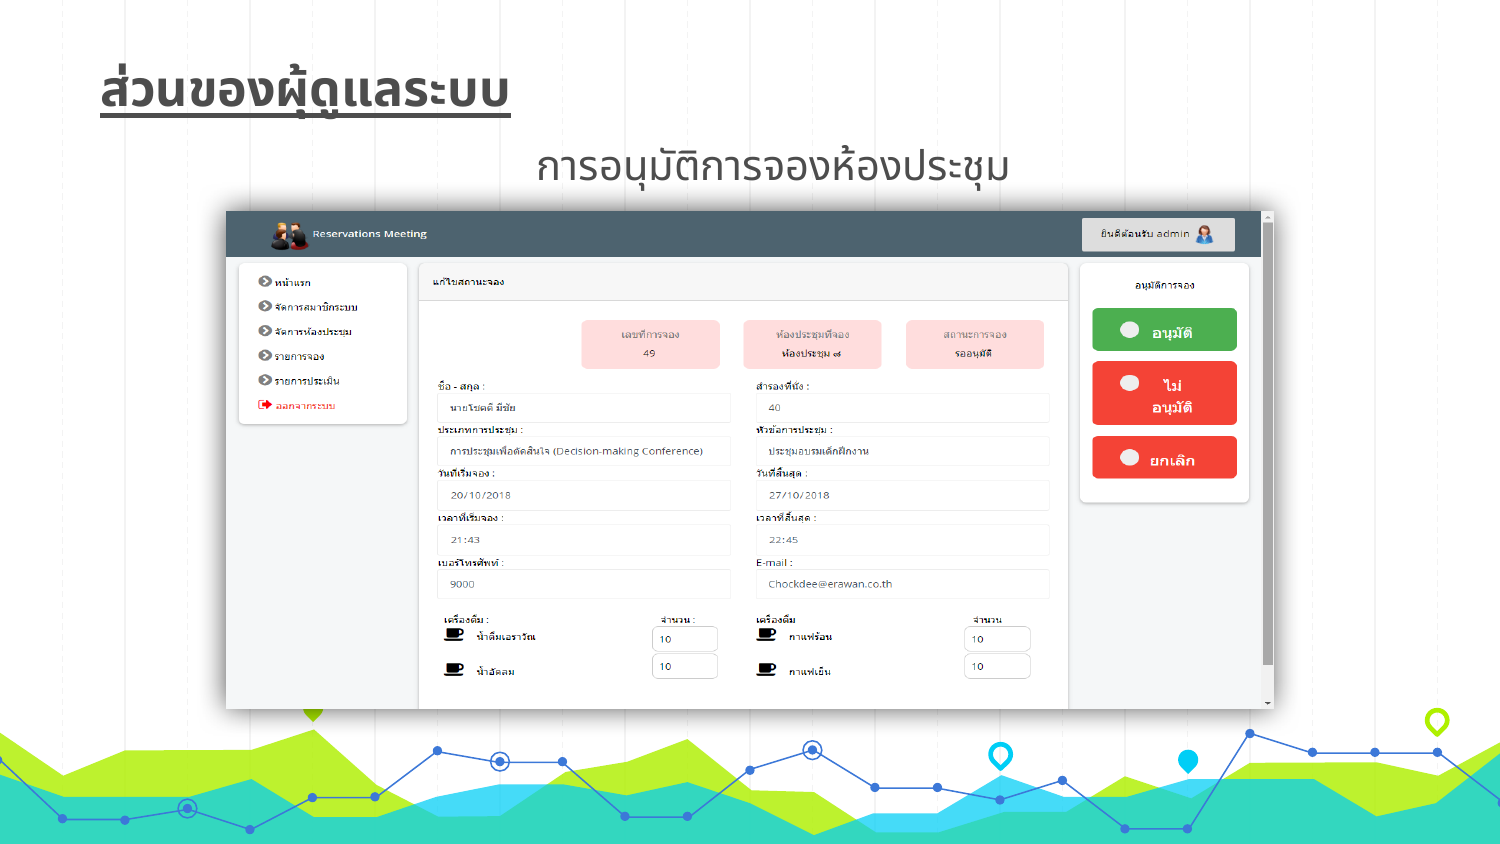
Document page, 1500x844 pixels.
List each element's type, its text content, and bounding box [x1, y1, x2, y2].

picture [226, 211, 1274, 709]
text_box การอนุมัติการจองห้องประชุม [522, 131, 1026, 197]
text_box ส่วนของผุ้ดูแลระบบ [85, 48, 527, 124]
